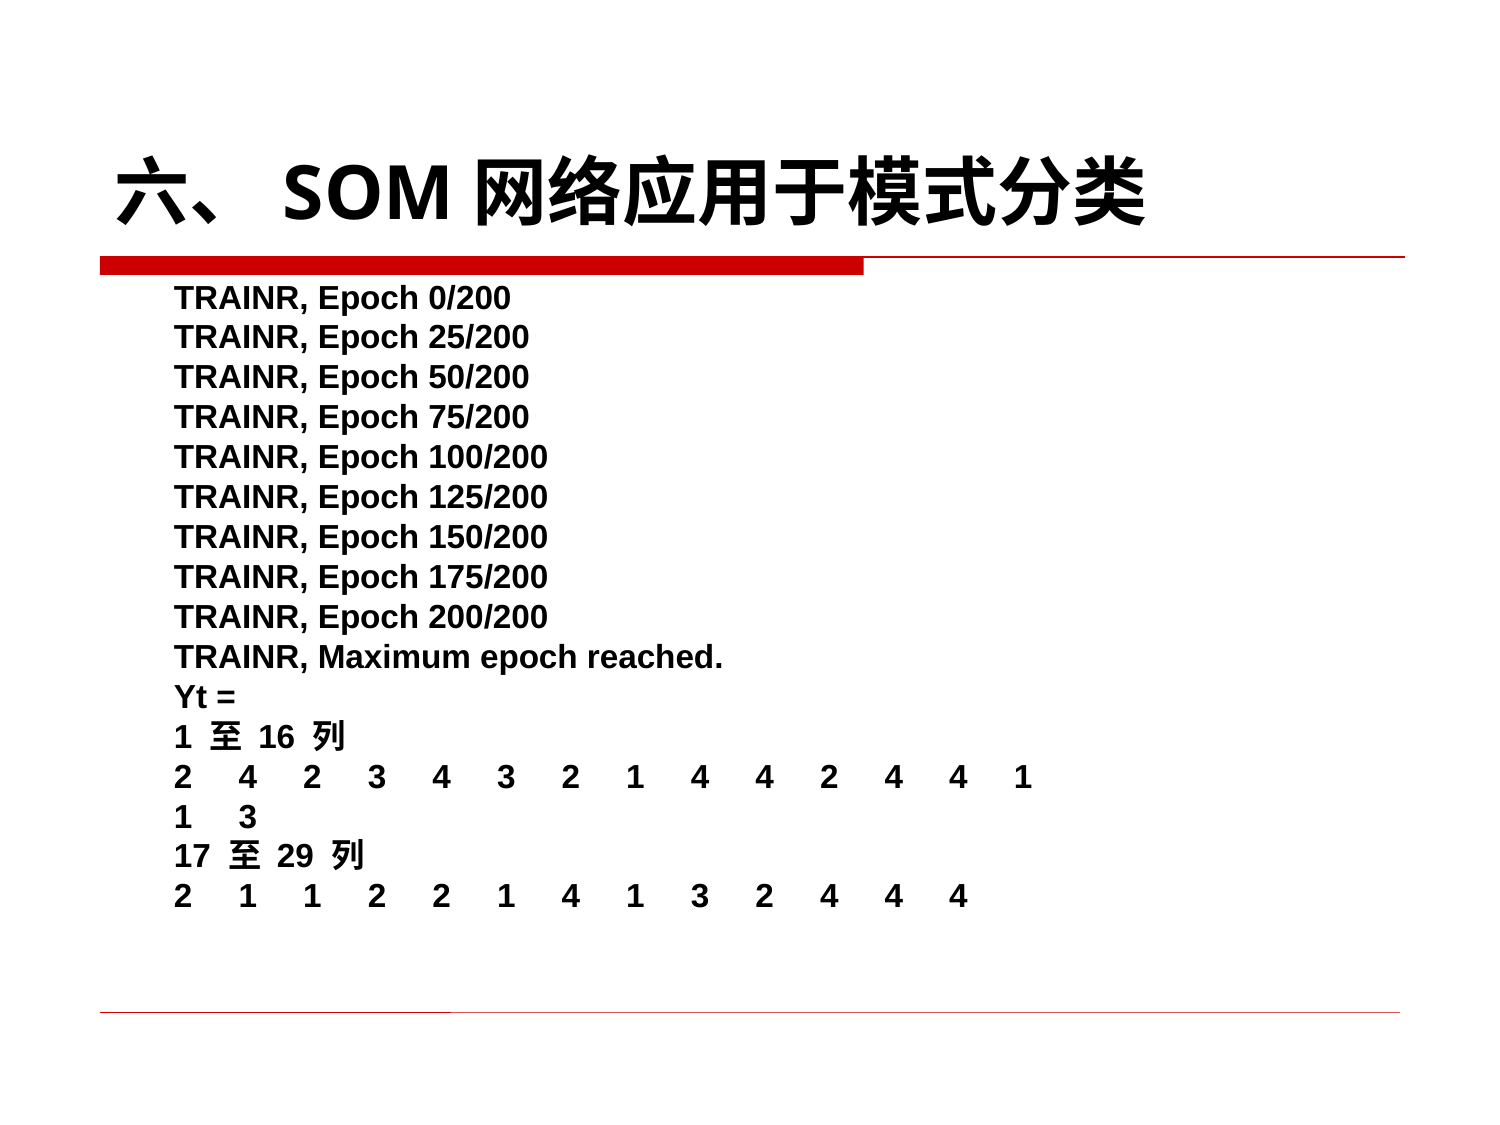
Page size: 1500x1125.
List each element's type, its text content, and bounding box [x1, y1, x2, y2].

text_box TRAINR, Epoch 0/200 TRAINR, Epoch 25/200 TRAINR, Epoch 50/200 TRAINR, Epoch 75/200 TRAINR, Epoch 100/200 TRAINR, Epoch 125/200 TRAINR, Epoch 150/200 TRAINR, Epoch 175/200 TRAINR, Epoch 200/200 TRAINR, Maximum epoch reached. Yt = 1 至 16 列 2 4 2 3 4 3 2 1 4 4 2 4 4 1 1 3 17 至 29 列 2 1 1 2 2 1 4 1 3 2 4 4 4 [159, 268, 1353, 962]
text_box 六、SOM网络应用于模式分类 [100, 137, 1353, 242]
